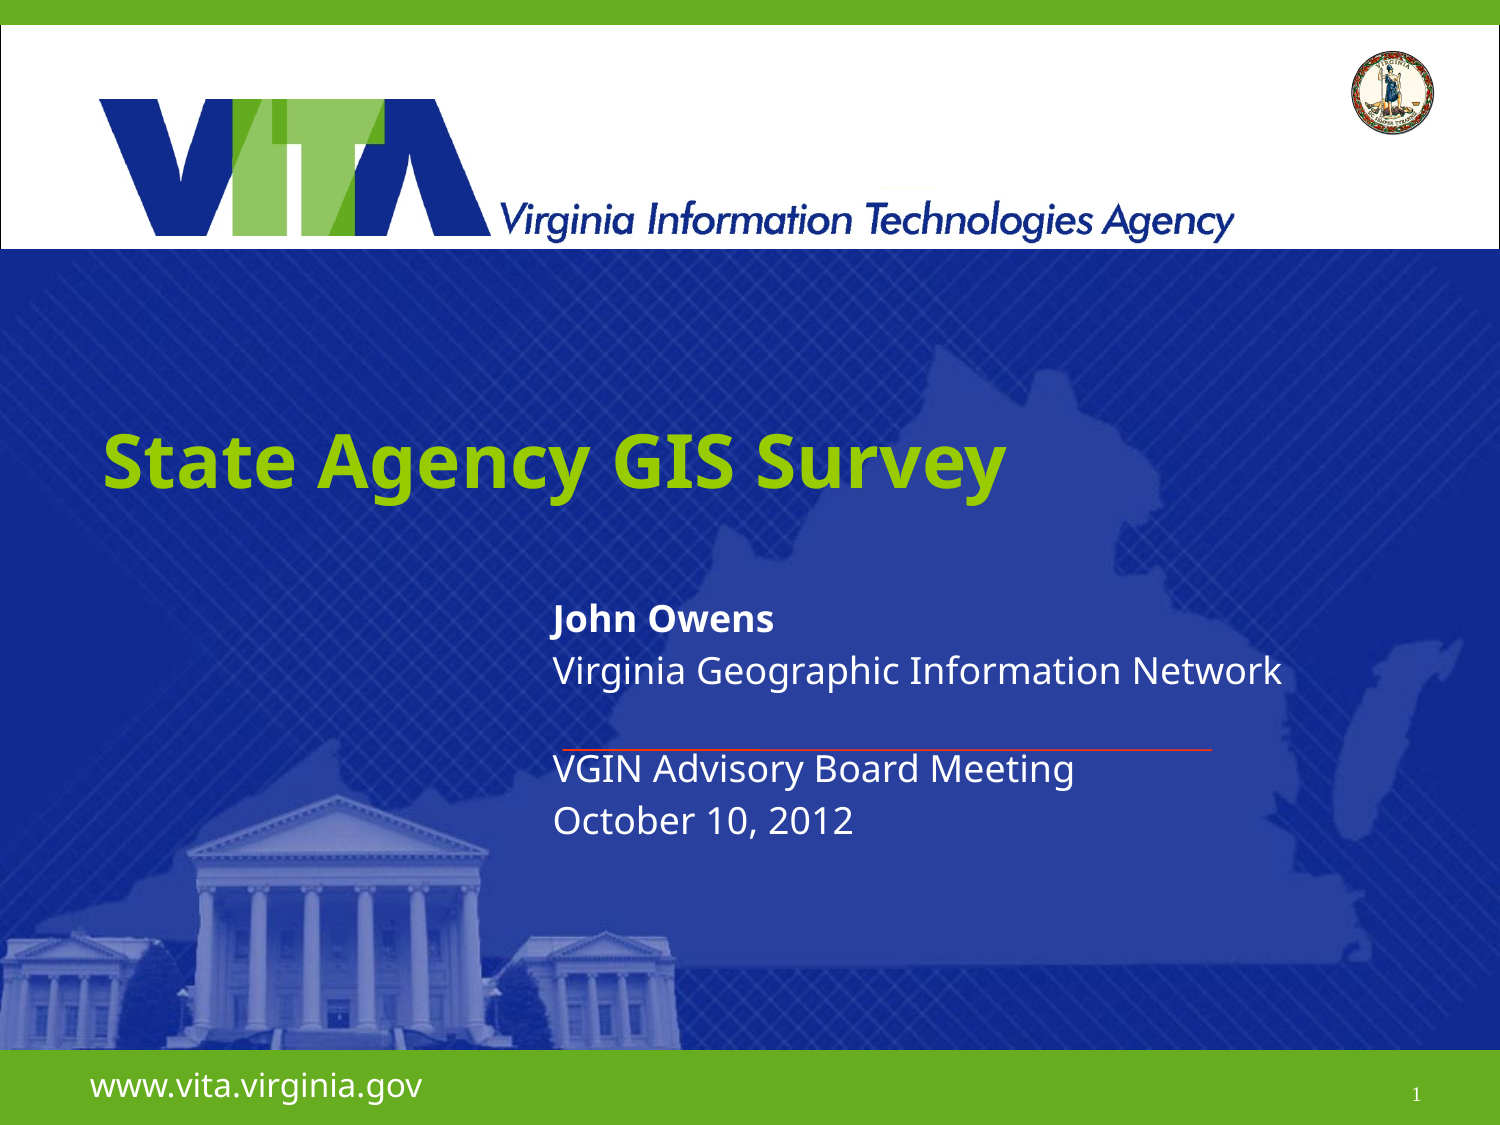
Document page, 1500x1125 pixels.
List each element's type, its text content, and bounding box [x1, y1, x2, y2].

text_box www.vita.virginia.gov [75, 1060, 488, 1112]
picture [1349, 49, 1438, 138]
text_box [0, 0, 1500, 25]
text_box [0, 1059, 1500, 1125]
picture [99, 99, 1235, 244]
picture [0, 249, 1500, 1051]
text_box 1 [1400, 1078, 1434, 1108]
text_box [0, 25, 1500, 249]
